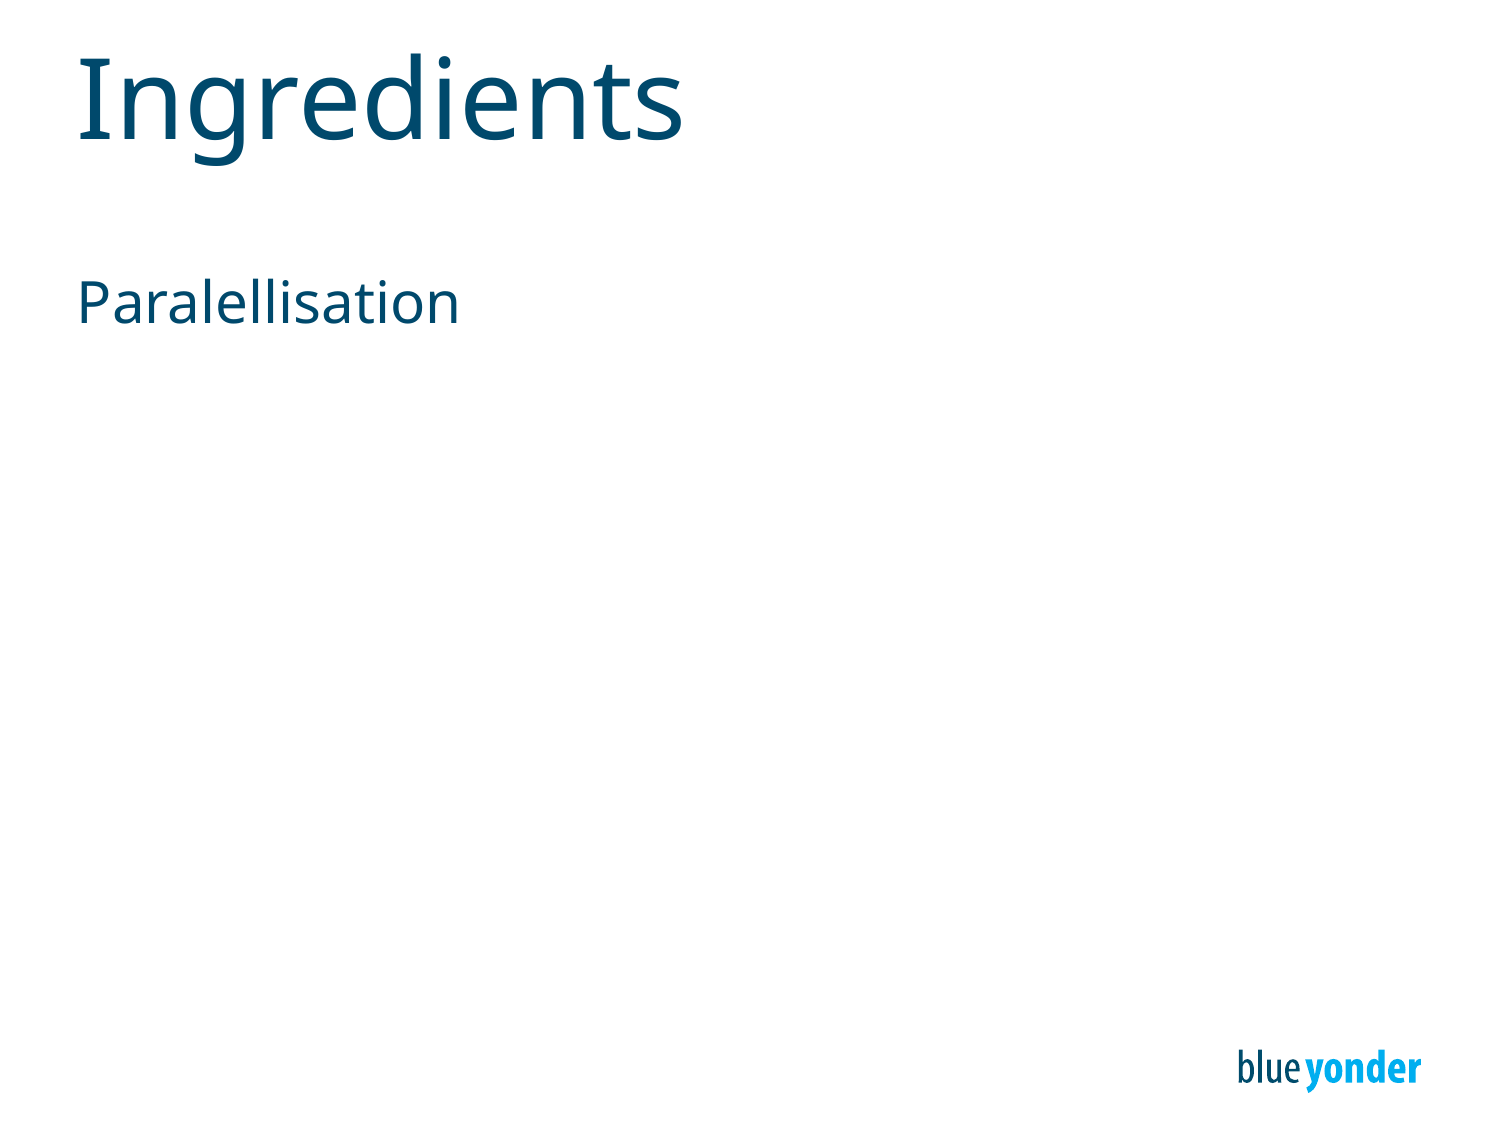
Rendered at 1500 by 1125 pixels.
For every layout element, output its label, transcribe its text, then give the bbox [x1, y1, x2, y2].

list Paralellisation [76, 278, 1424, 1024]
title Ingredients [76, 0, 1424, 278]
